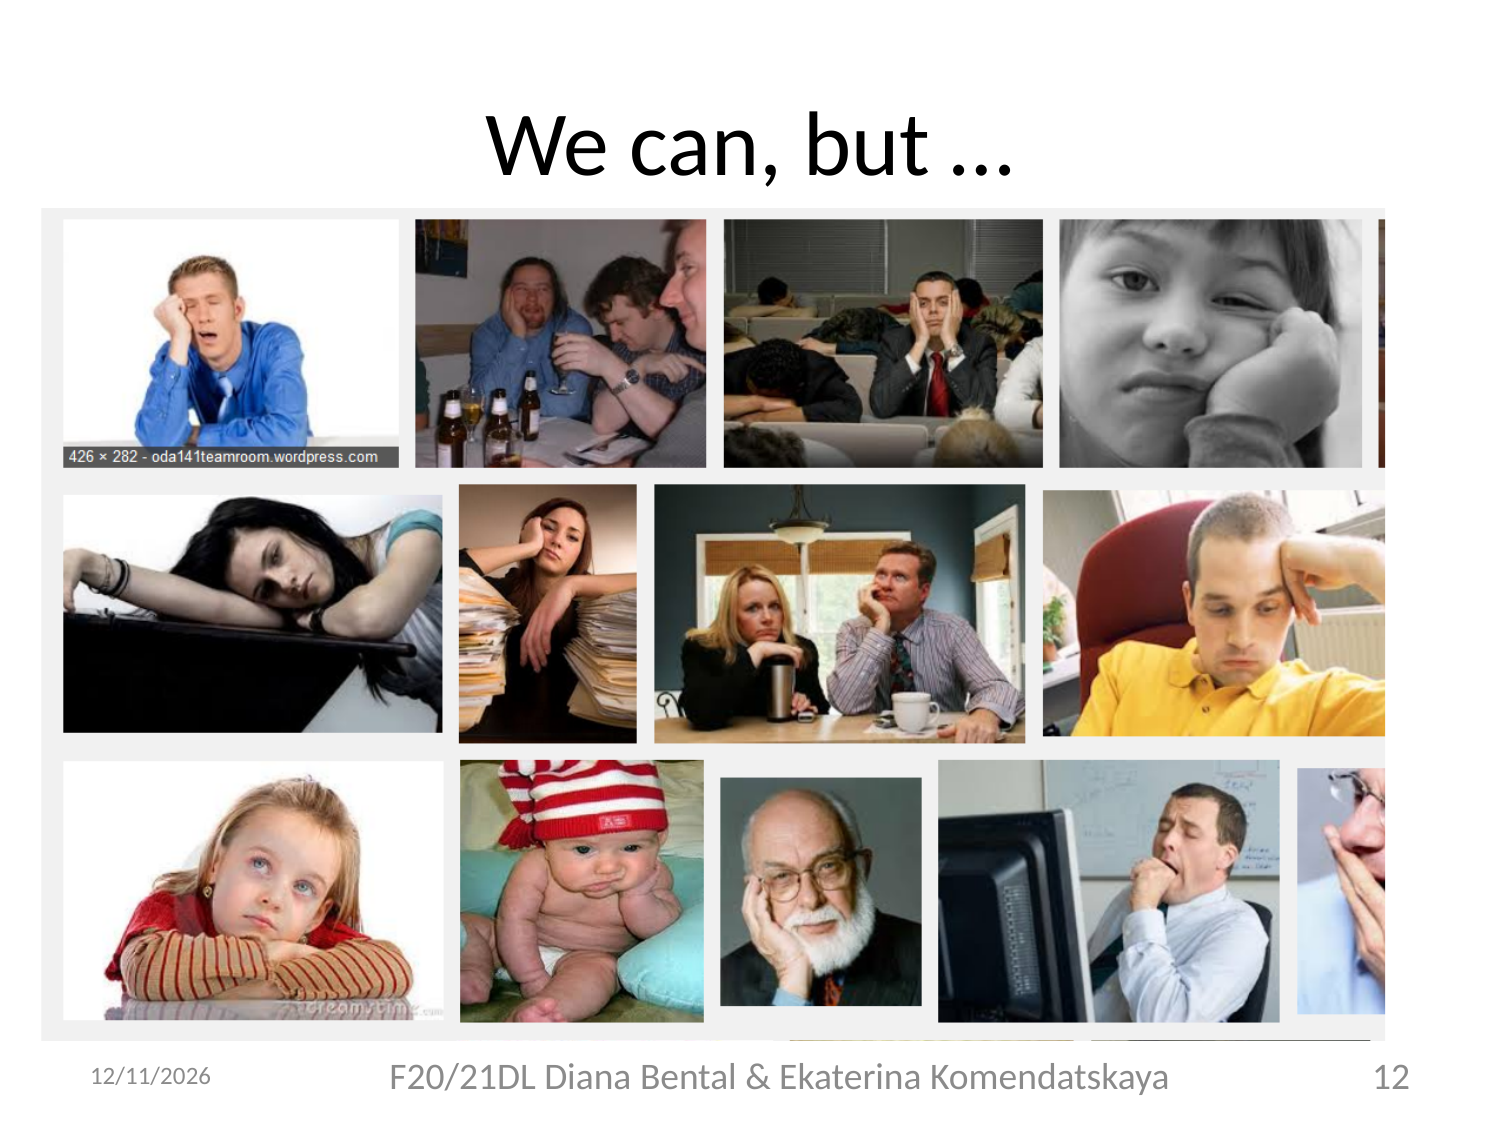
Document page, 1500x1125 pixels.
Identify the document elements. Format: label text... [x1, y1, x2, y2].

title We can, but … [75, 45, 1425, 233]
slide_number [75, 1049, 254, 1106]
slide_number 12 [1316, 1046, 1425, 1103]
picture [41, 207, 1386, 1041]
footer F20/21DL Diana Bental & Ekaterina Komendatskaya [278, 1049, 1282, 1103]
